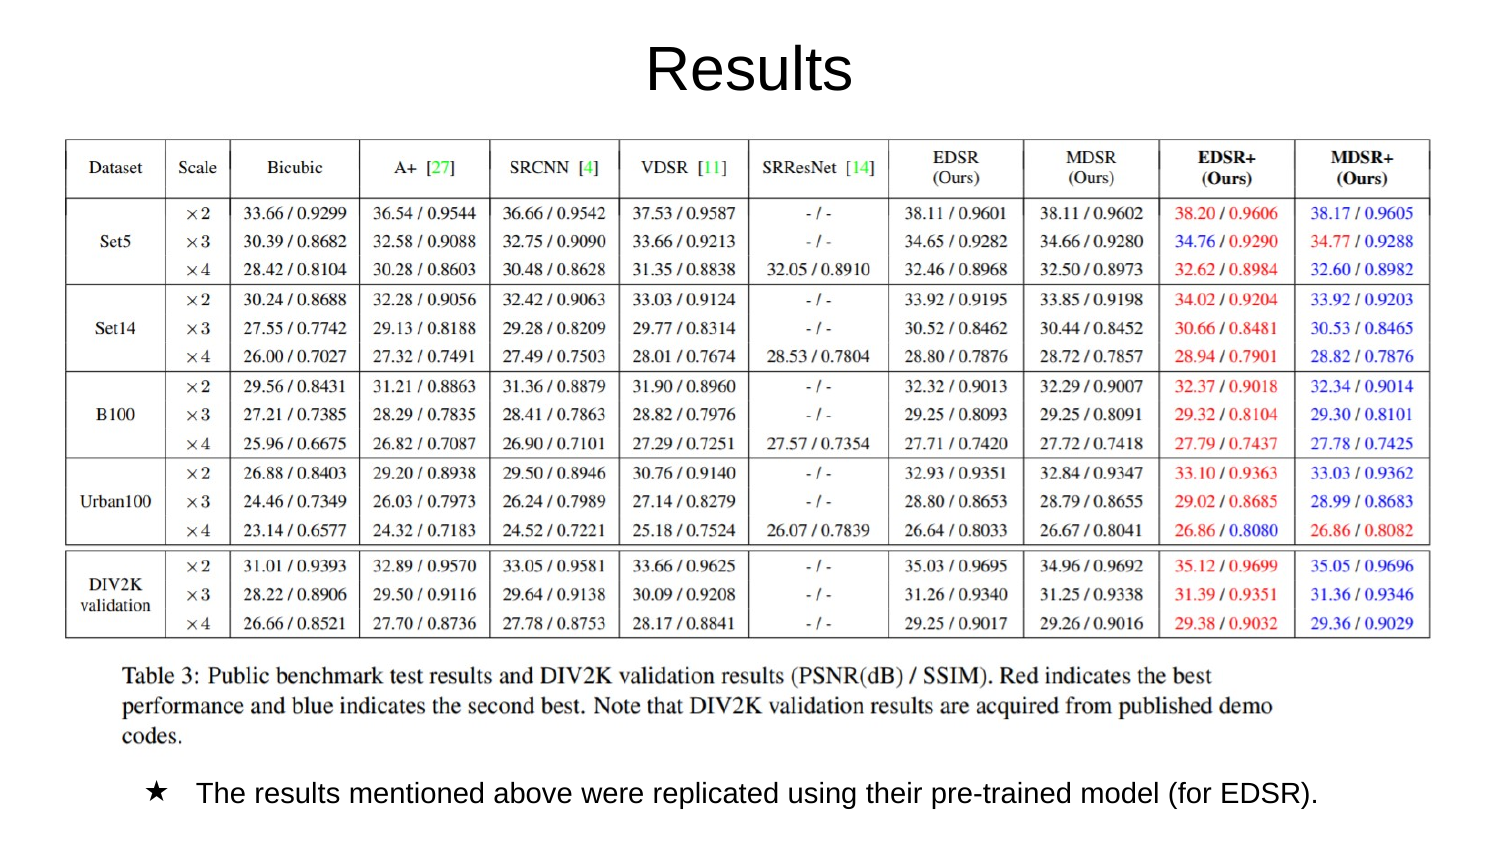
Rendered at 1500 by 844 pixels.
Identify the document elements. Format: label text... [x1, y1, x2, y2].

picture [57, 652, 1423, 760]
title Results [51, 18, 1449, 119]
text_box The results mentioned above were replicated using their pre-trained model (for EDSR). [105, 769, 1409, 825]
picture [43, 127, 1449, 649]
